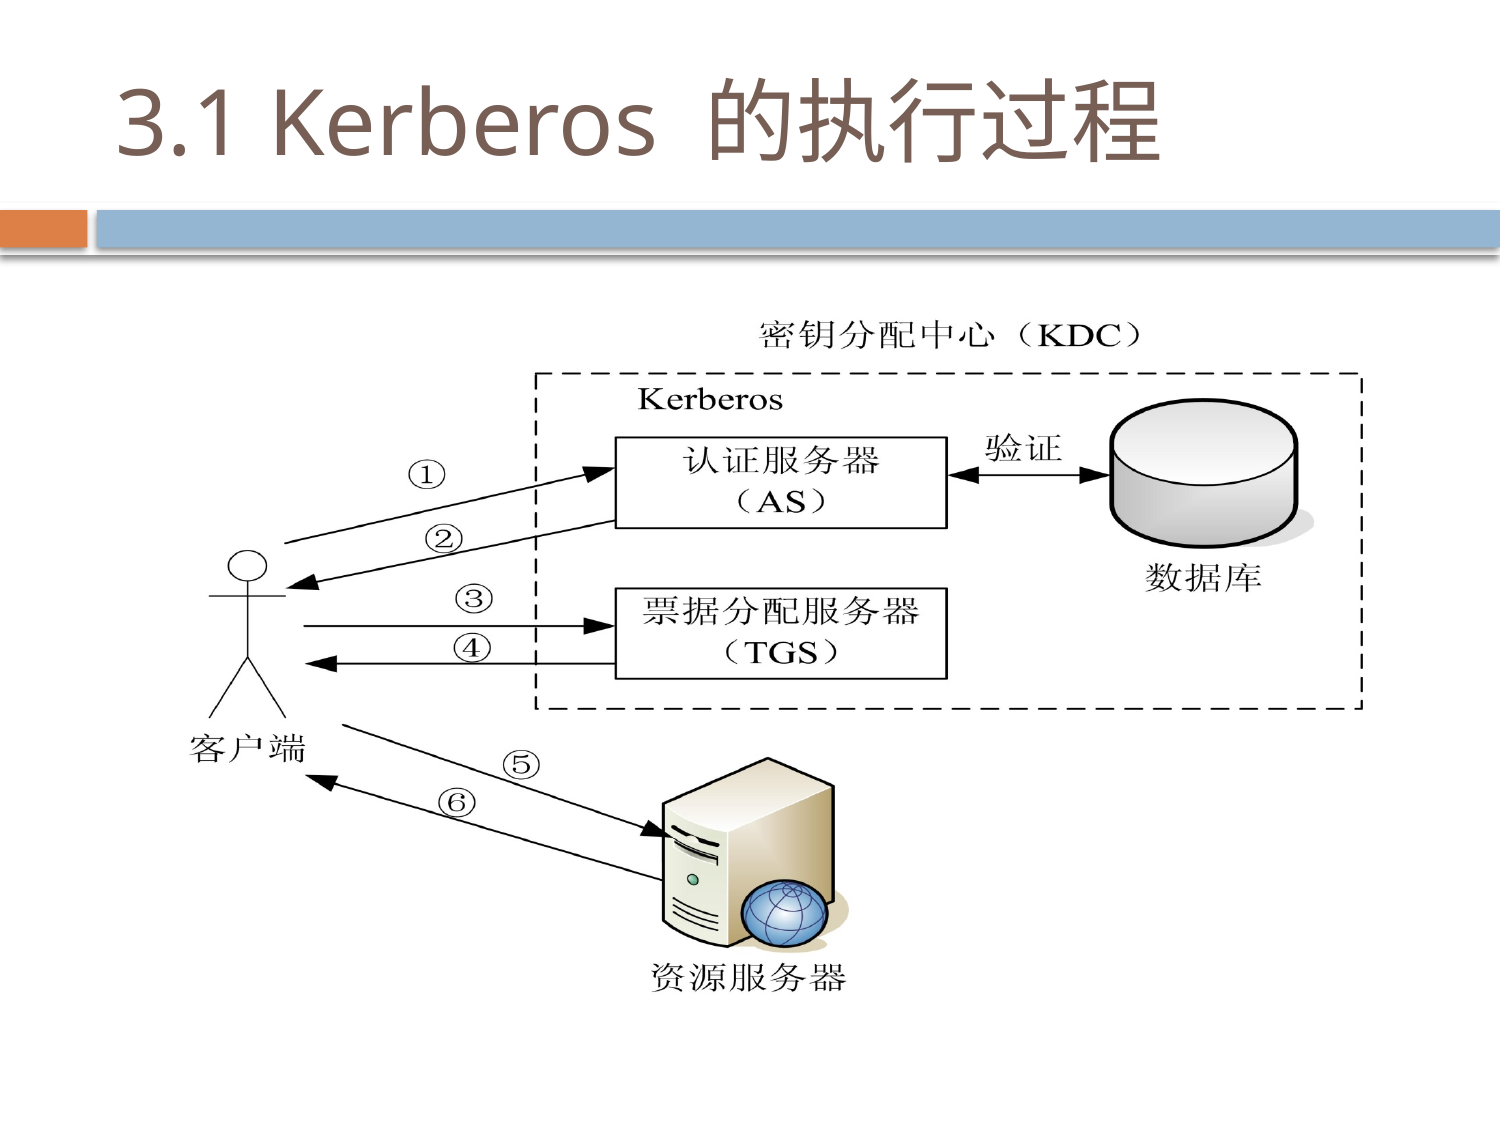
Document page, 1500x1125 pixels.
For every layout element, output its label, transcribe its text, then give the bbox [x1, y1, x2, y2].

title 3.1 Kerberos 的执行过程 [100, 37, 1438, 200]
picture [187, 312, 1363, 998]
